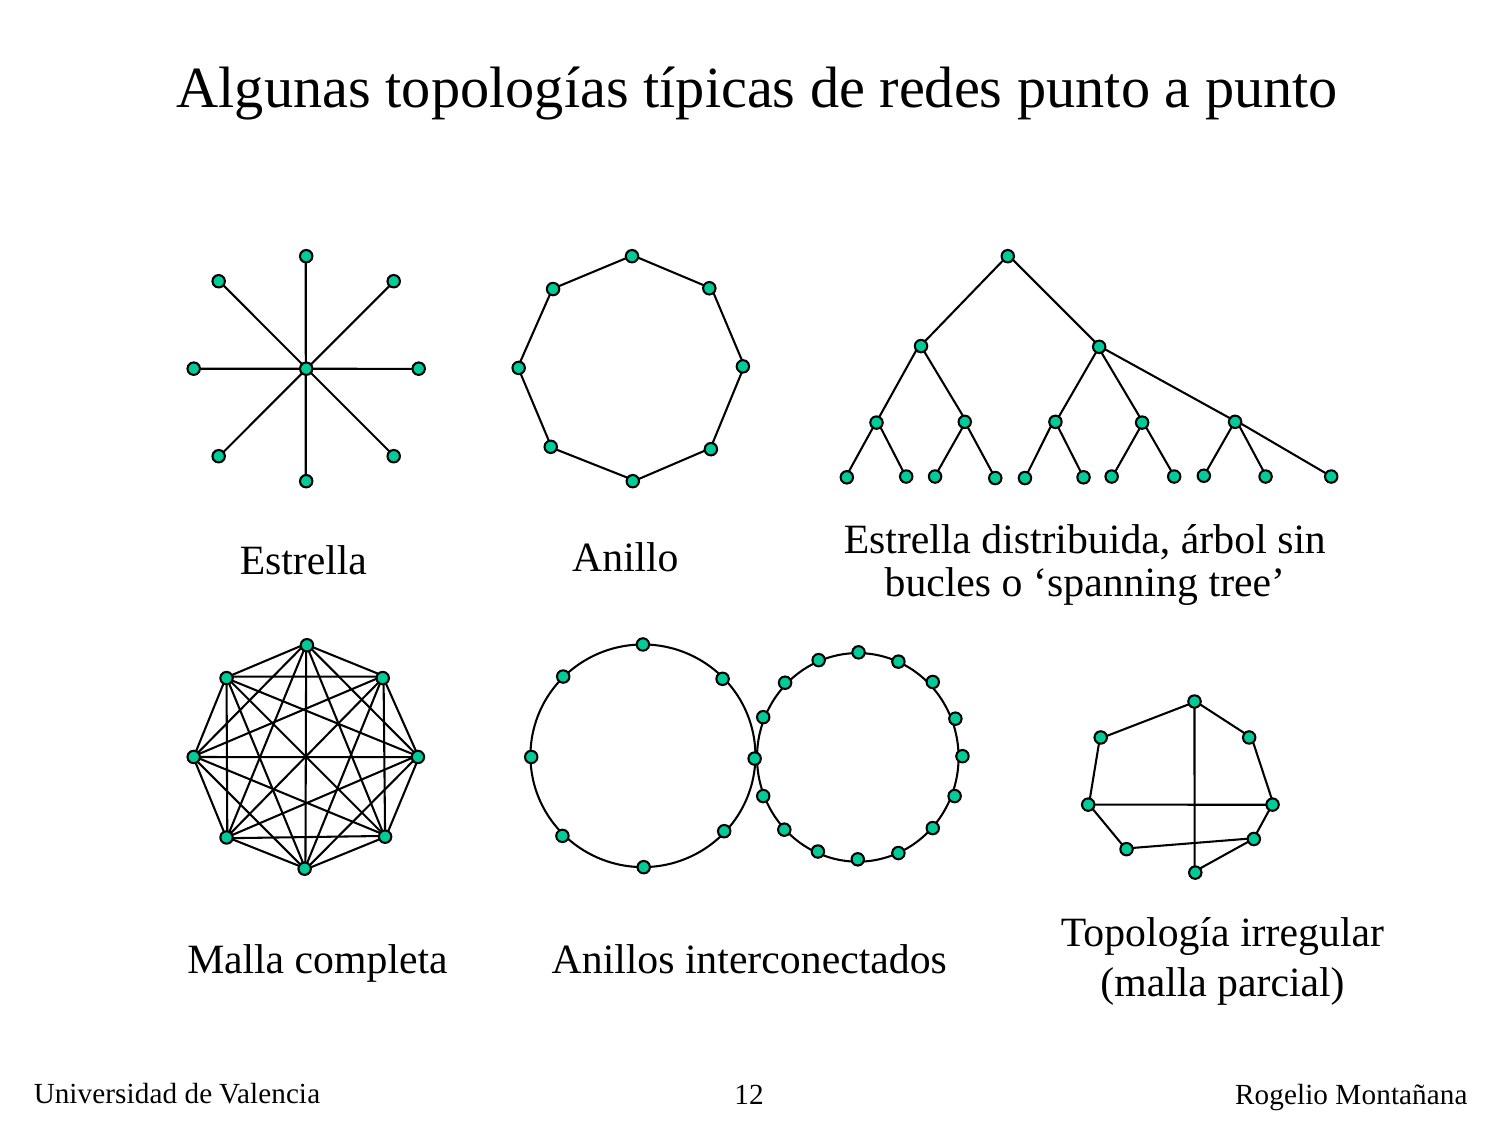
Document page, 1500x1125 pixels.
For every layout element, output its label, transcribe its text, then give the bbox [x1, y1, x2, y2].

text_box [1081, 695, 1280, 880]
text_box Estrella [225, 525, 382, 590]
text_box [840, 249, 1338, 485]
text_box Anillo [557, 522, 694, 588]
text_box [512, 249, 750, 488]
text_box Anillos interconectados [536, 924, 963, 990]
text_box Malla completa [172, 924, 463, 990]
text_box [524, 637, 969, 874]
text_box Topología irregular (malla parcial) [1045, 897, 1400, 1013]
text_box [187, 249, 426, 488]
text_box Algunas topologías típicas de redes punto a punto [161, 41, 1354, 127]
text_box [187, 638, 425, 876]
text_box Estrella distribuida, árbol sin bucles o ‘spanning tree’ [828, 512, 1342, 613]
slide_number 12 [619, 1067, 780, 1116]
